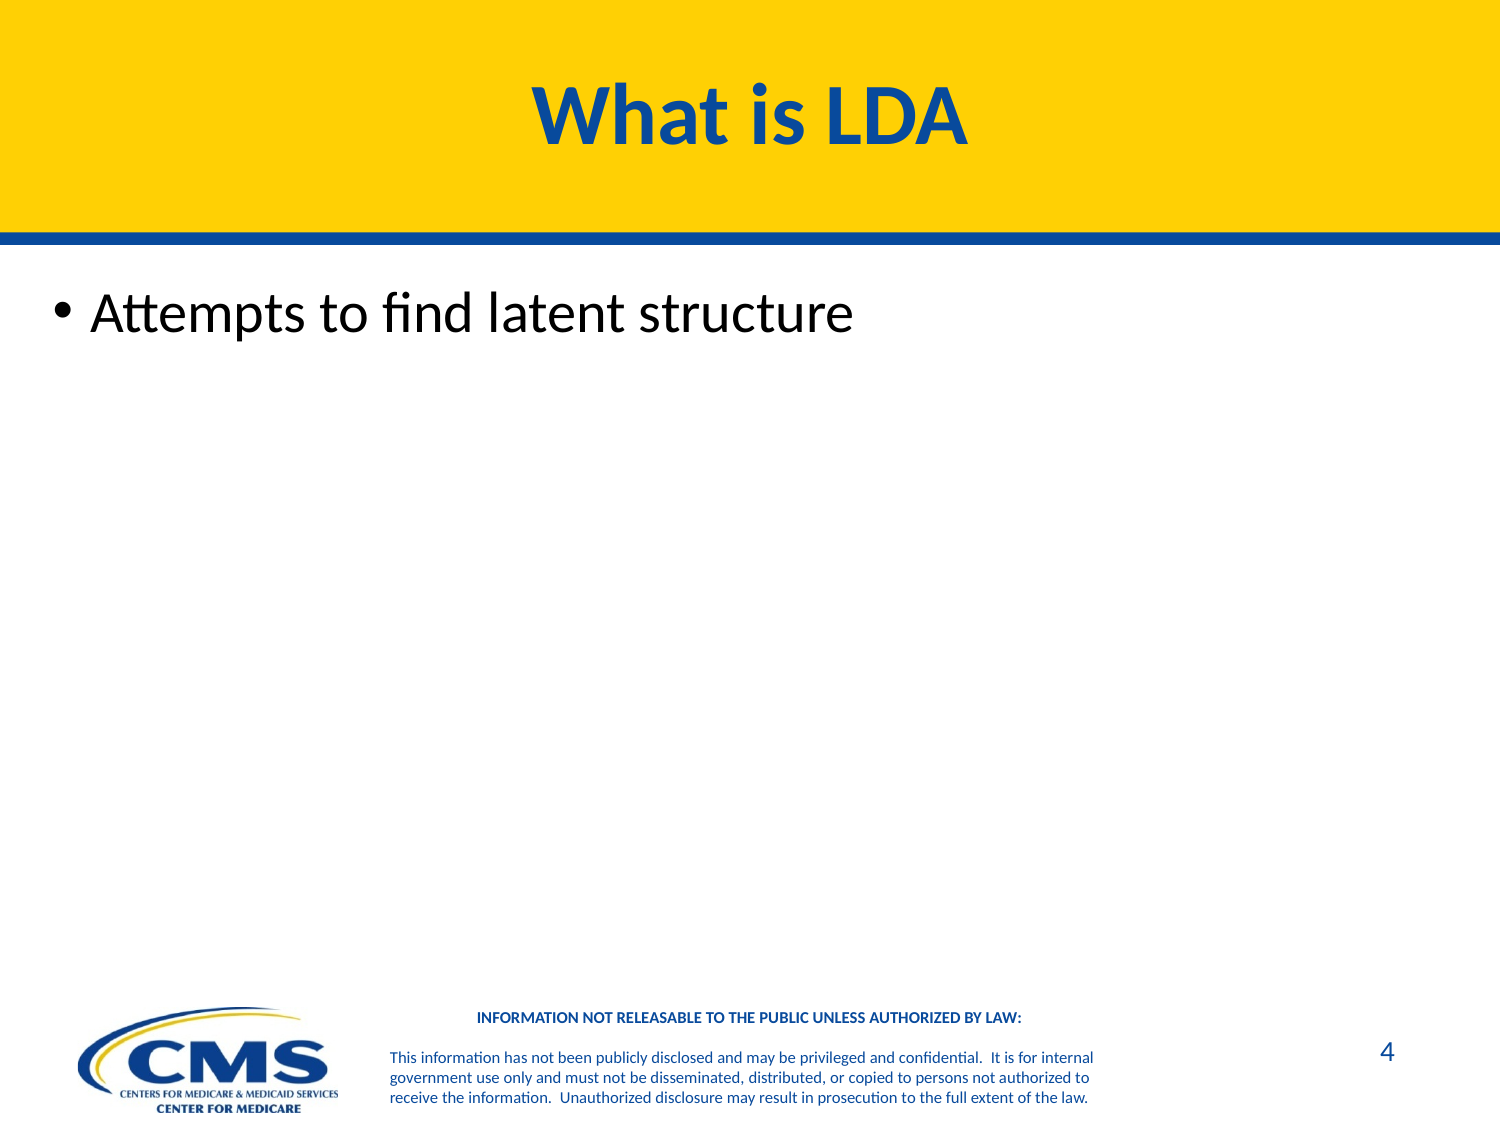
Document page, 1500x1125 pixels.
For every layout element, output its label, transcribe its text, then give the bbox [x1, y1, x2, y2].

title What is LDA [0, 0, 1500, 233]
picture [77, 1007, 338, 1113]
list Attempts to find latent structure [37, 274, 1460, 980]
